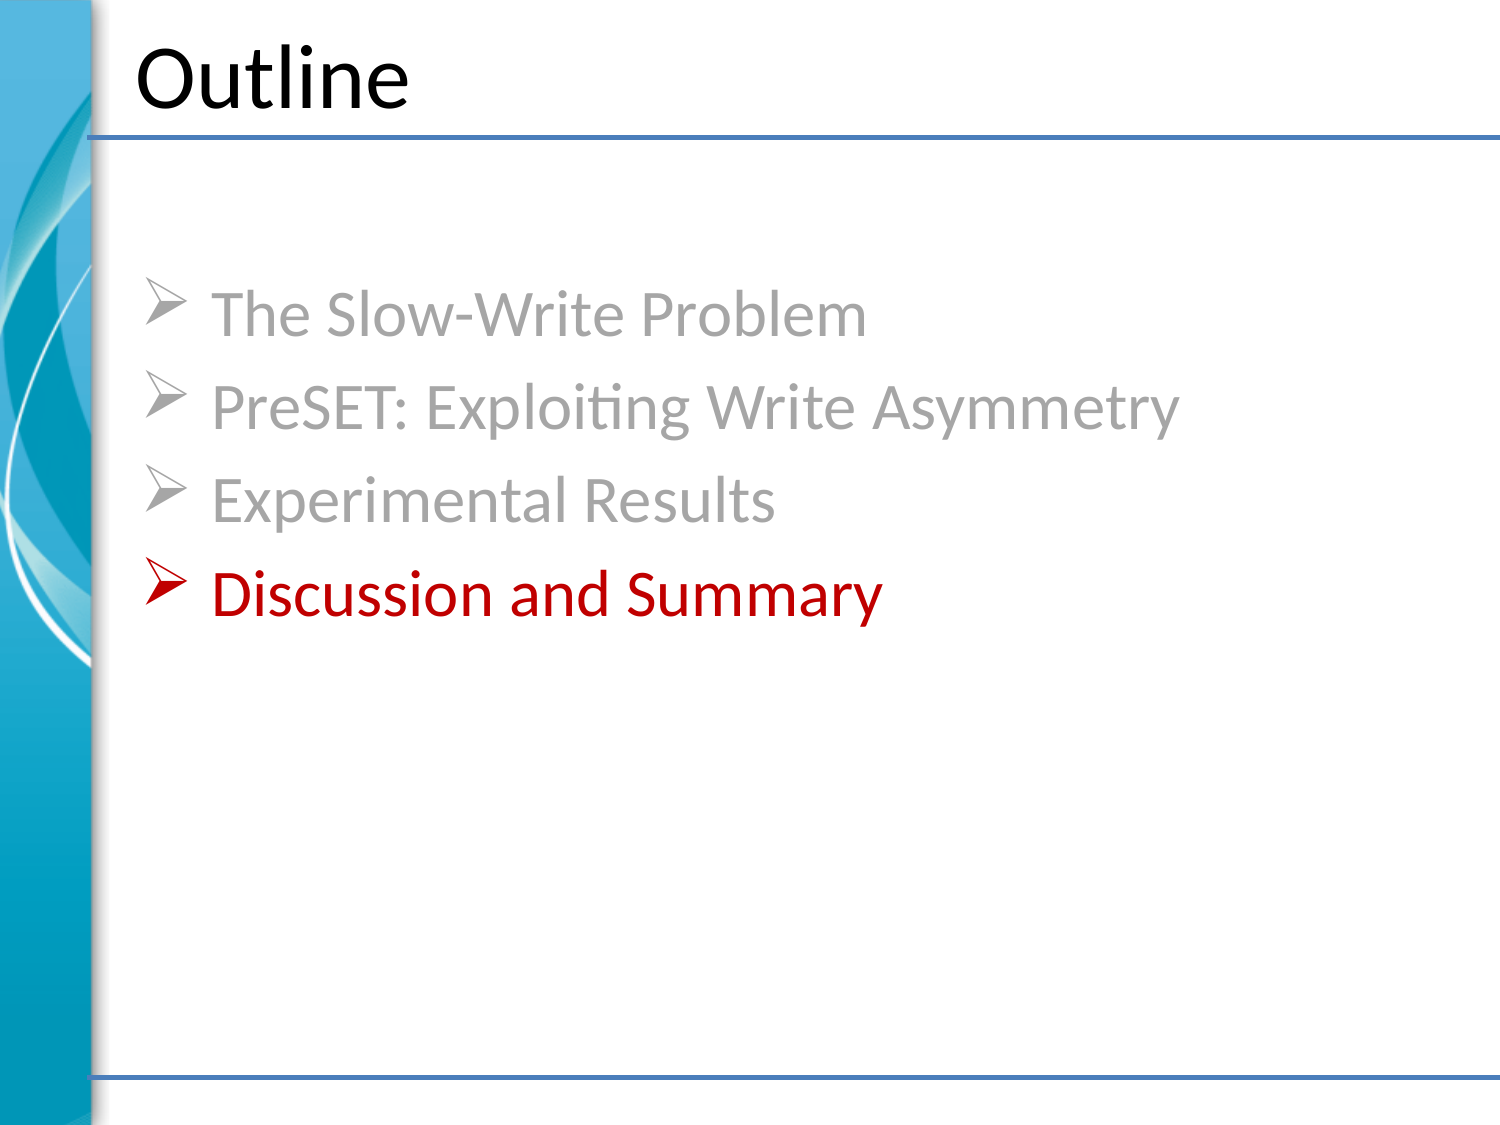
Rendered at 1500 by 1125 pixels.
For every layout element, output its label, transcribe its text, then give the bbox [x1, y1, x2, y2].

title Outline [99, 0, 1425, 135]
picture [0, 0, 110, 1125]
list The Slow-Write Problem PreSET: Exploiting Write Asymmetry Experimental Results Discussion and Summary [125, 261, 1450, 967]
